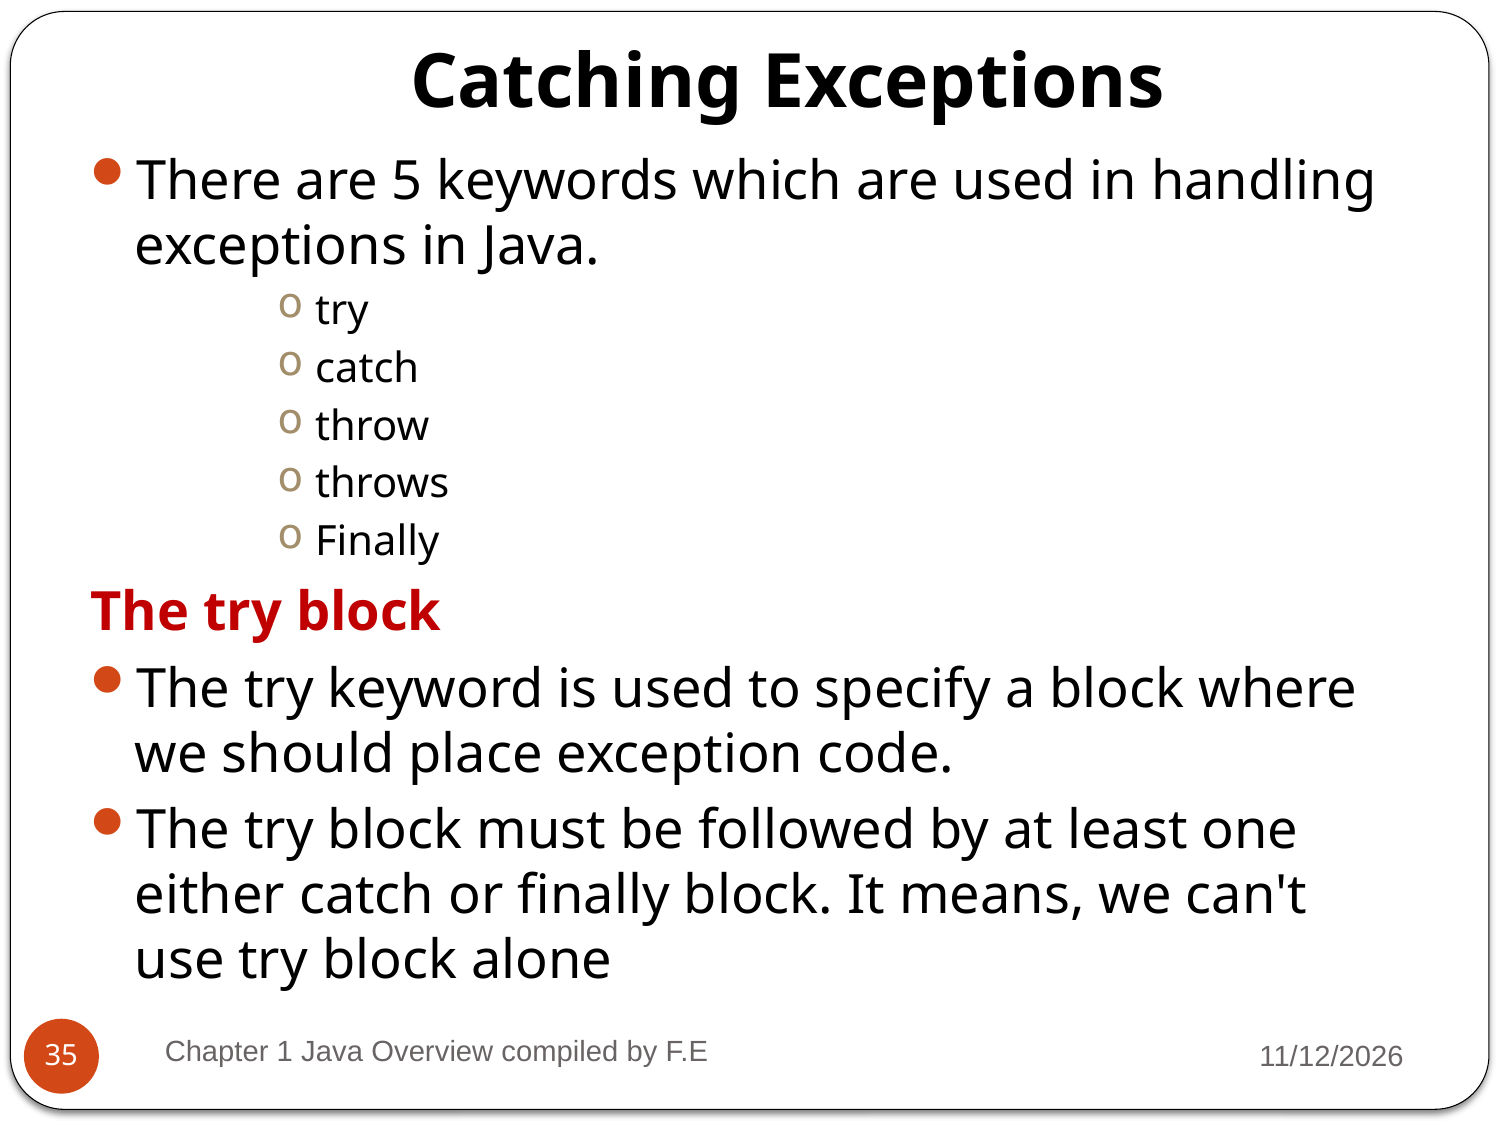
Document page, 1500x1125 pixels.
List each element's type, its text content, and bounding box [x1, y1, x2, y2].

footer Chapter 1 Java Overview compiled by F.E [150, 1012, 800, 1088]
title Catching Exceptions [149, 24, 1426, 137]
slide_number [1012, 1015, 1419, 1094]
list There are 5 keywords which are used in handling exceptions in Java. try catch throw throws Finally The try block The try keyword is used to specify a block where we should place exception code. The try block must be followed by at least one either catch or finally block. It means, we can't use try block alone [74, 137, 1426, 988]
slide_number 35 [23, 1018, 99, 1094]
